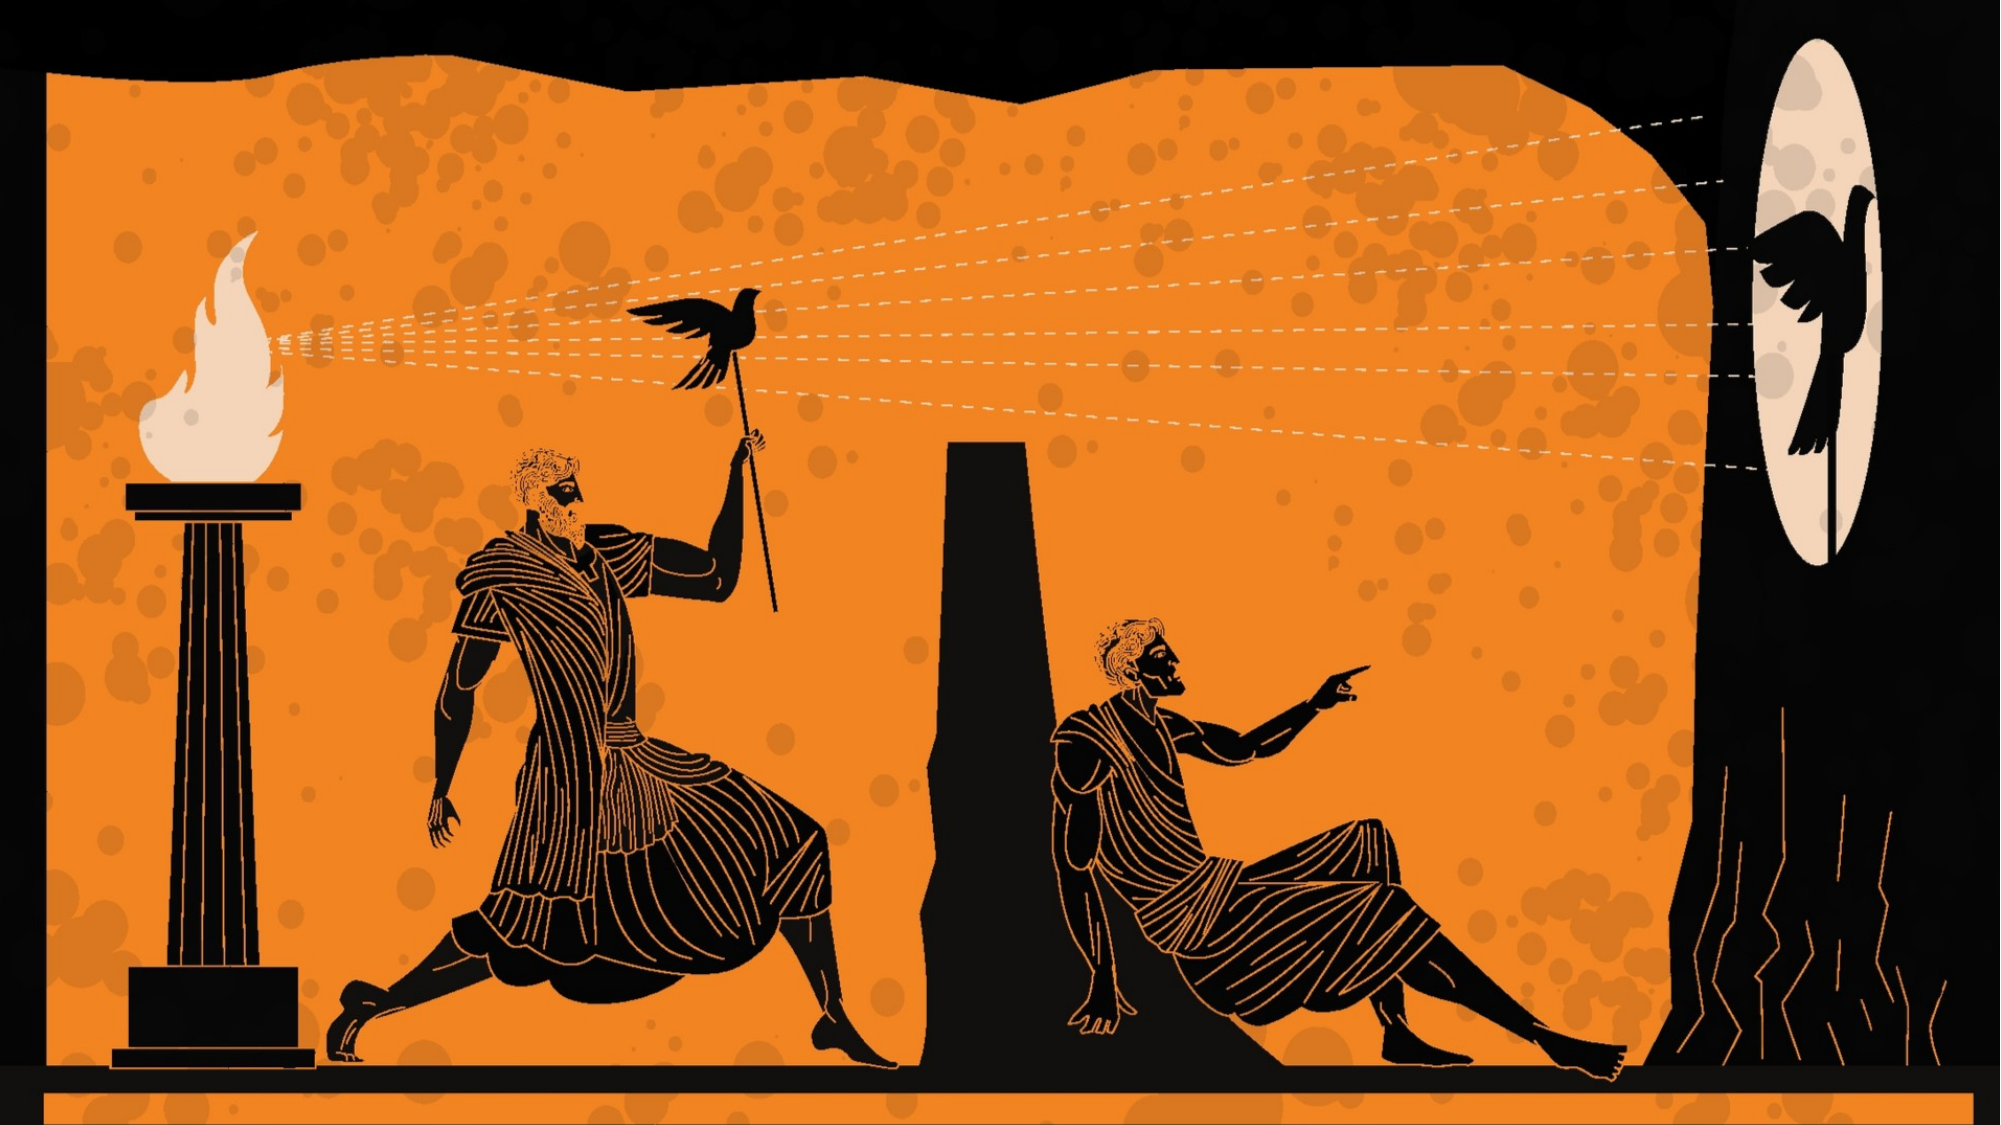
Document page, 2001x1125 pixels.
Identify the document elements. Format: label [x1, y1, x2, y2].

list [0, 0, 2000, 1125]
